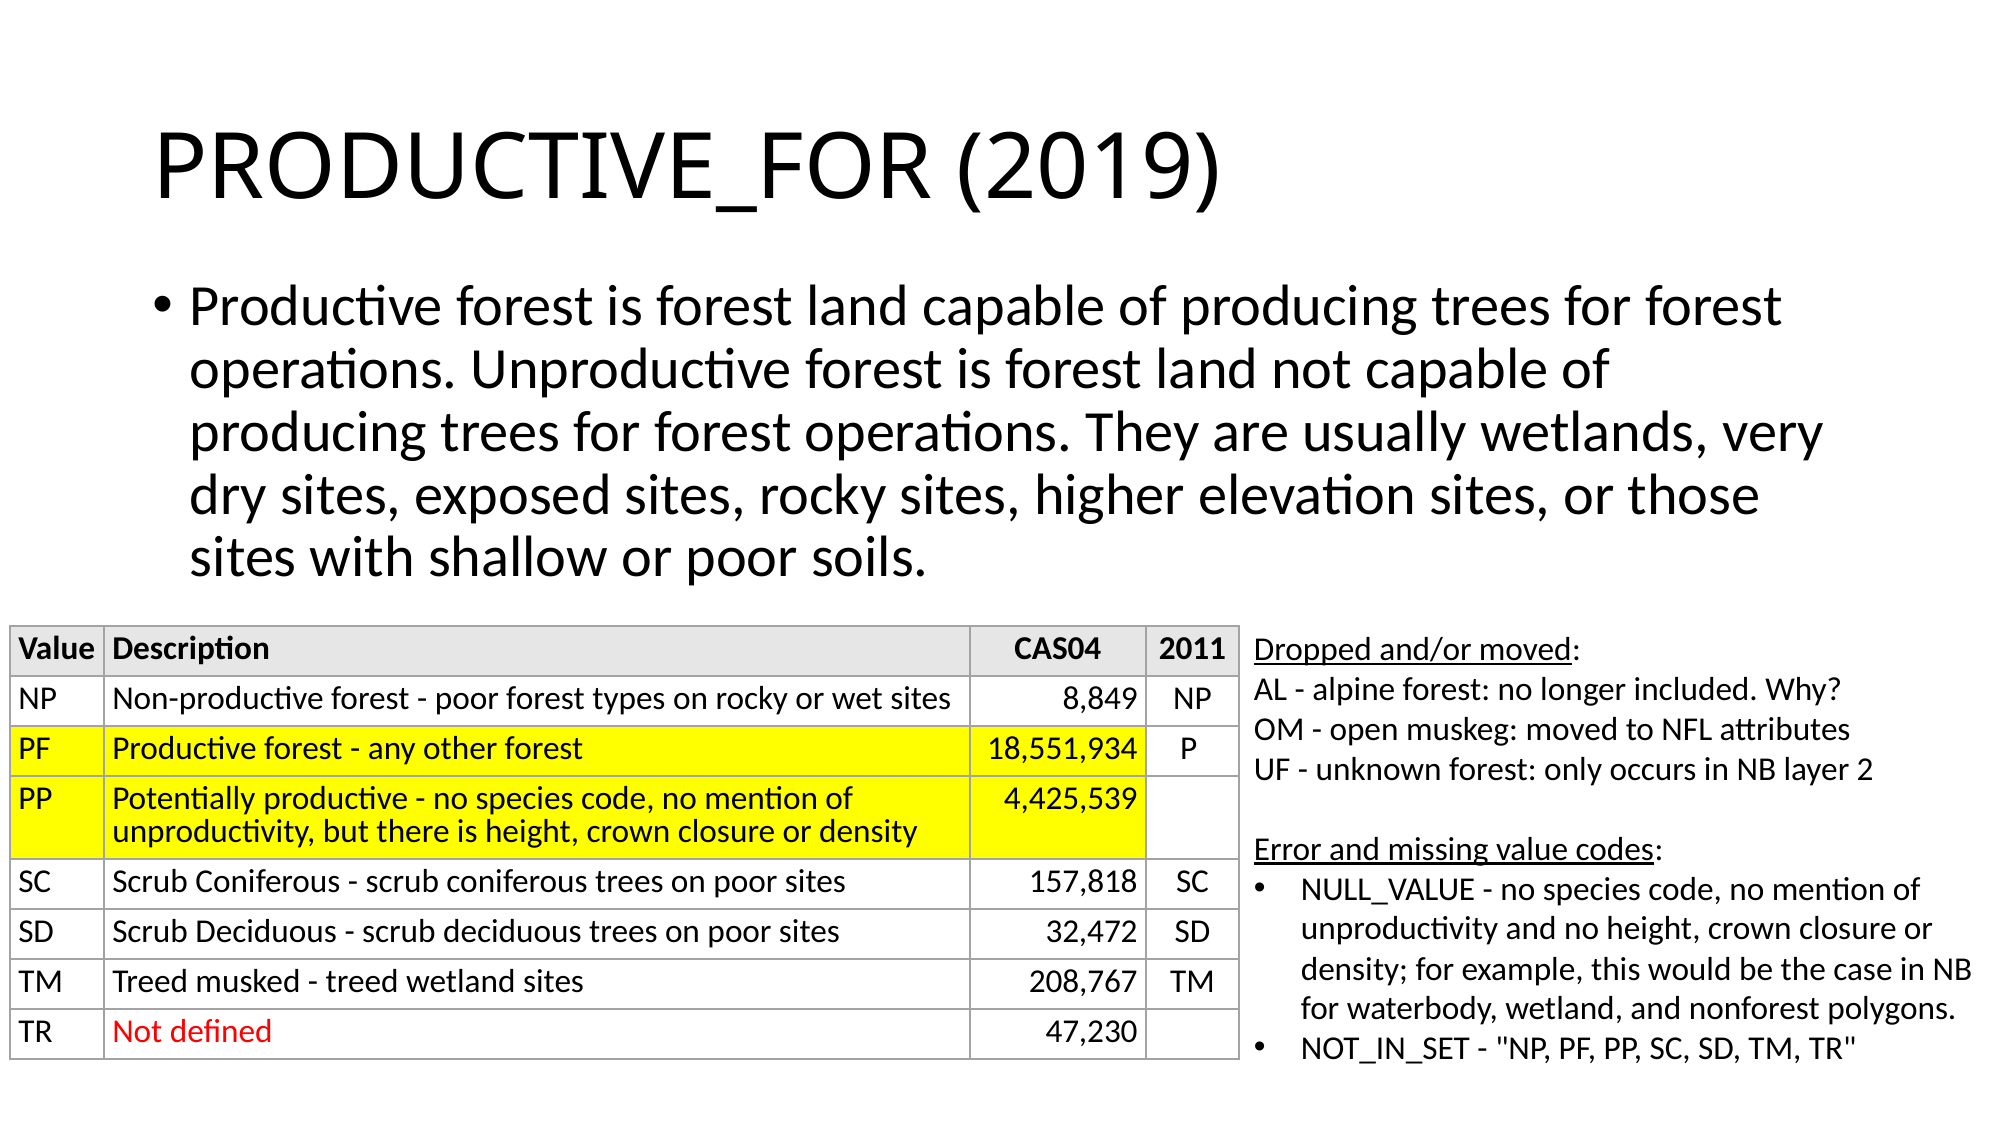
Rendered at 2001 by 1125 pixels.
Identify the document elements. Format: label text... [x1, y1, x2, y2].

table_header Value [11, 627, 103, 675]
table_cell Scrub Coniferous - scrub coniferous trees on poor sites [105, 860, 969, 908]
table_cell SD [1147, 910, 1238, 958]
table_cell Not defined [105, 1010, 969, 1058]
table_header 2011 [1147, 627, 1238, 675]
table_cell PP [11, 777, 103, 858]
table_cell 47,230 [971, 1010, 1145, 1058]
table_cell P [1147, 727, 1238, 775]
table_cell Potentially productive - no species code, no mention of unproductivity, but there is height, crown closure or density [105, 777, 969, 858]
table_cell SC [11, 860, 103, 908]
table_cell [1147, 1010, 1238, 1058]
table_cell 32,472 [971, 910, 1145, 958]
list Productive forest is forest land capable of producing trees for forest operations. Unproductive forest is forest land not capable of producing trees for forest operations. They are usually wetlands, very dry sites, exposed sites, rocky sites, higher elevation sites, or those sites with shallow or poor soils. [137, 267, 1863, 625]
table_cell SC [1147, 860, 1238, 908]
table_cell TM [11, 960, 103, 1008]
table_cell Non-productive forest - poor forest types on rocky or wet sites [105, 677, 969, 725]
table_cell TR [11, 1010, 103, 1058]
table_cell Productive forest - any other forest [105, 727, 969, 775]
table_cell Scrub Deciduous - scrub deciduous trees on poor sites [105, 910, 969, 958]
table_cell PF [11, 727, 103, 775]
table_cell 4,425,539 [971, 777, 1145, 858]
text_box Dropped and/or moved: AL - alpine forest: no longer included. Why? OM - open muskeg: moved to NFL attributes UF - unknown forest: only occurs in NB layer 2 Error and missing value codes: NULL_VALUE - no species code, no mention of unproductivity and no height, crown closure or density; for example, this would be the case in NB for waterbody, wetland, and nonforest polygons. NOT_IN_SET - "NP, PF, PP, SC, SD, TM, TR" [1239, 619, 2000, 1074]
table_cell 18,551,934 [971, 727, 1145, 775]
table_cell SD [11, 910, 103, 958]
title PRODUCTIVE_FOR (2019) [137, 59, 1863, 267]
table_header Description [105, 627, 969, 675]
table_cell TM [1147, 960, 1238, 1008]
table_header CAS04 [971, 627, 1145, 675]
table_cell Treed musked - treed wetland sites [105, 960, 969, 1008]
table_cell 8,849 [971, 677, 1145, 725]
table_cell NP [1147, 677, 1238, 725]
table_cell 157,818 [971, 860, 1145, 908]
table_cell [1147, 777, 1238, 858]
table_cell NP [11, 677, 103, 725]
table_cell 208,767 [971, 960, 1145, 1008]
